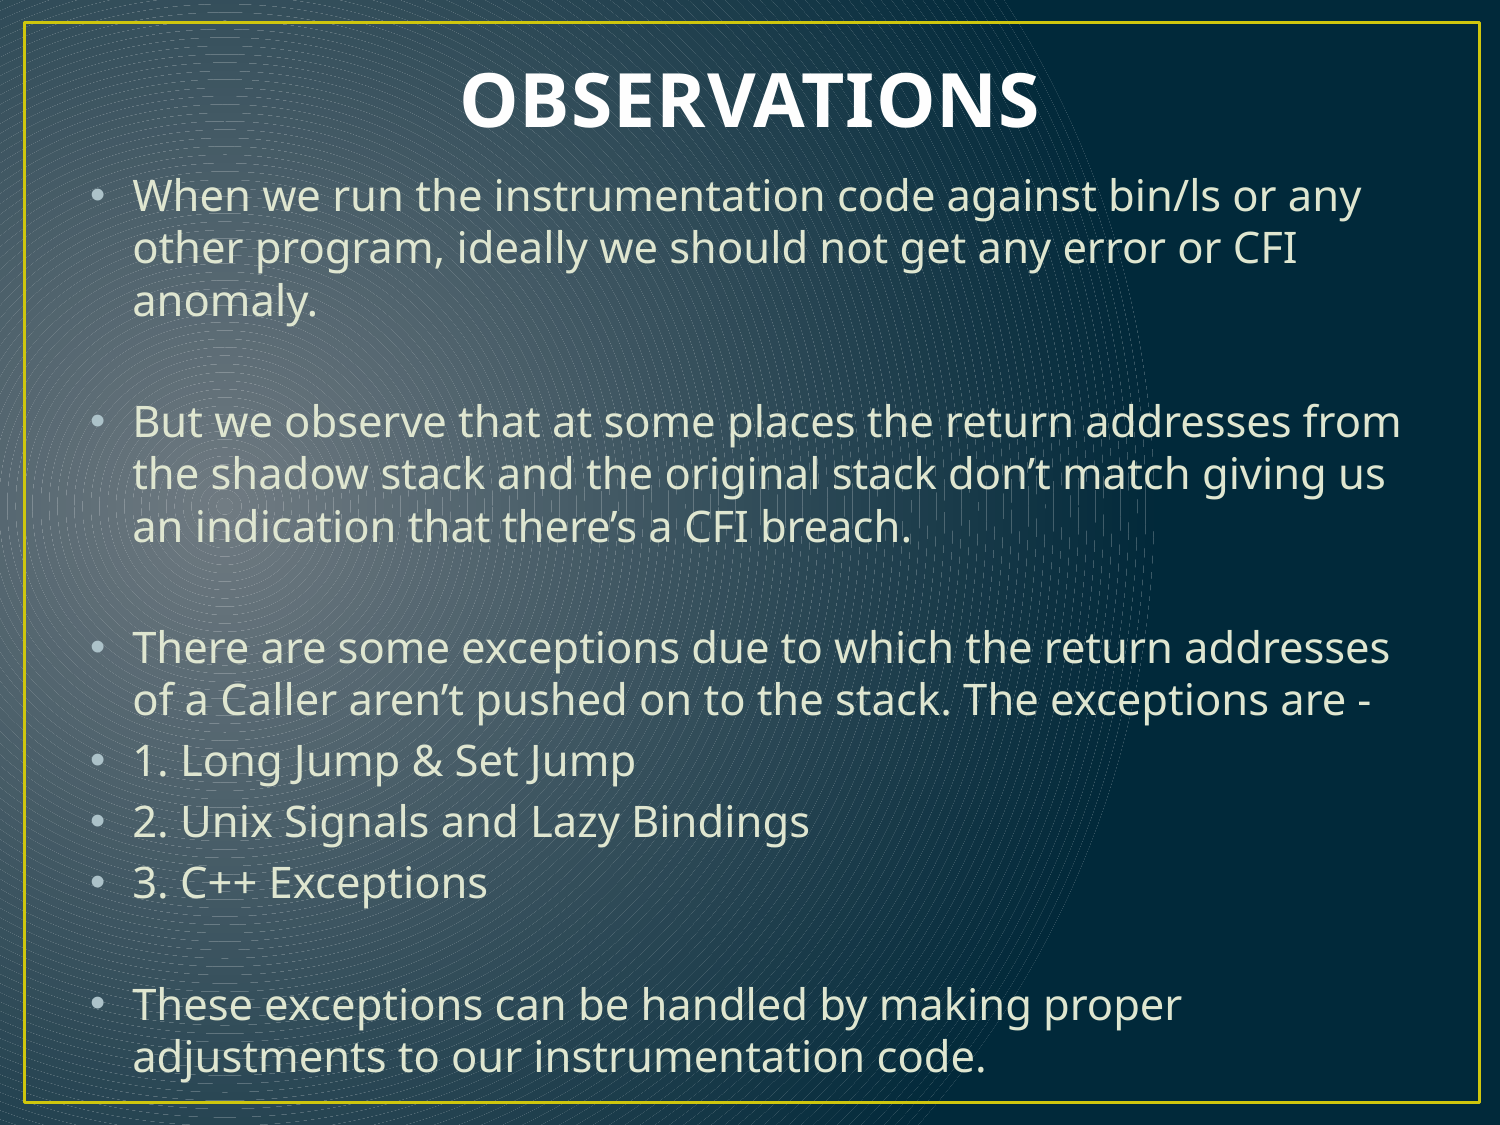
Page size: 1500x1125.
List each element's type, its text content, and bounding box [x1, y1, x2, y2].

list When we run the instrumentation code against bin/ls or any other program, ideally we should not get any error or CFI anomaly. But we observe that at some places the return addresses from the shadow stack and the original stack don’t match giving us an indication that there’s a CFI breach. There are some exceptions due to which the return addresses of a Caller aren’t pushed on to the stack. The exceptions are - 1. Long Jump & Set Jump 2. Unix Signals and Lazy Bindings 3. C++ Exceptions These exceptions can be handled by making proper adjustments to our instrumentation code. [75, 160, 1459, 1094]
title OBSERVATIONS [75, 45, 1425, 160]
